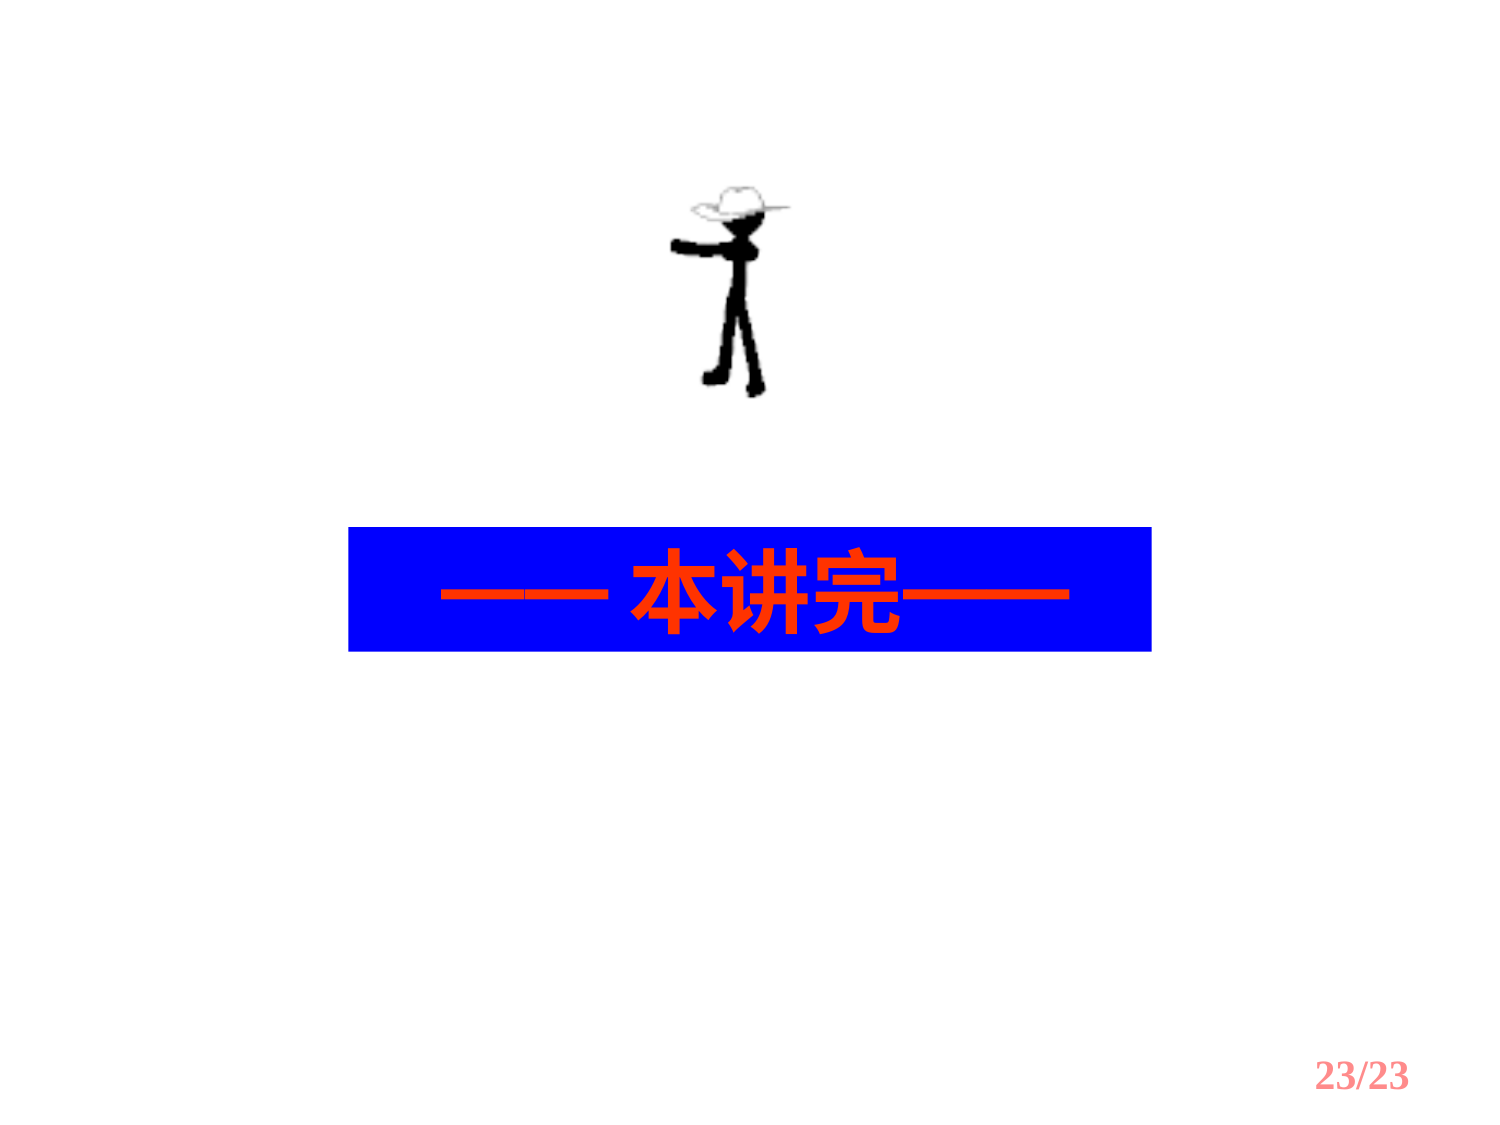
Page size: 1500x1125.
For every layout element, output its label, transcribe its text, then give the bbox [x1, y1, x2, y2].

picture [560, 184, 799, 445]
slide_number 23/23 [1074, 1042, 1425, 1103]
text_box ━━本讲完━━ [348, 527, 1152, 652]
